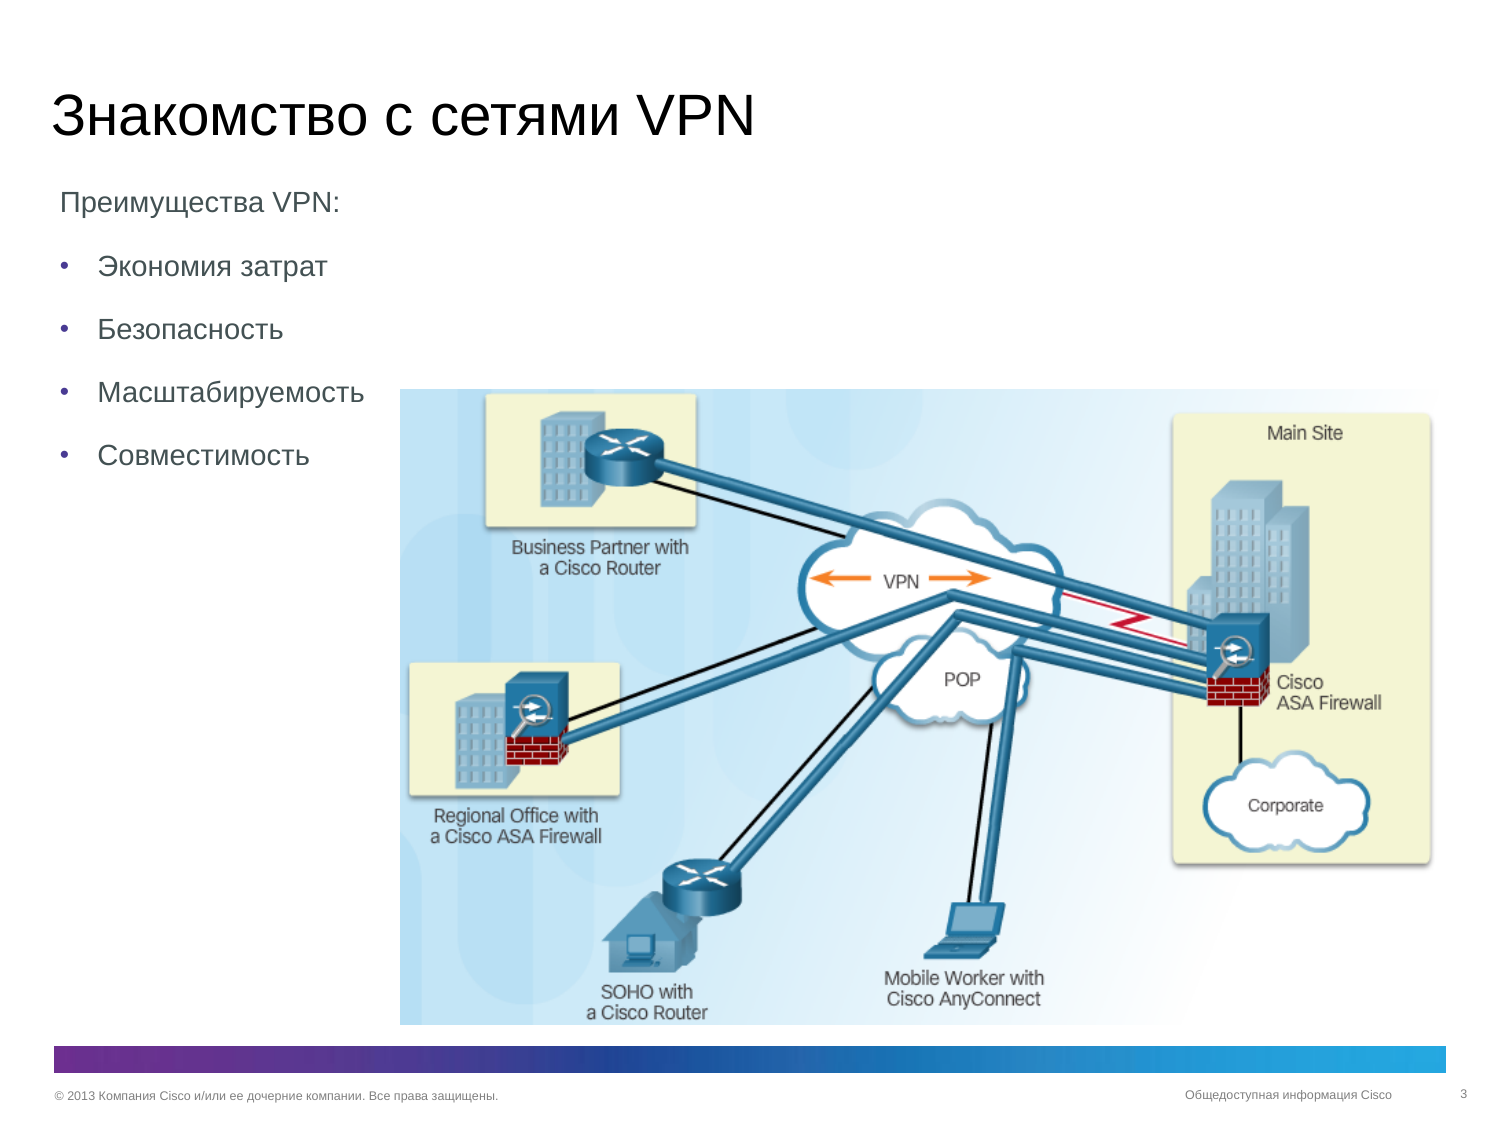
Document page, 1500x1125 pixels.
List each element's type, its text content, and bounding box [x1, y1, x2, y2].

title Знакомство с сетями VPN [37, 17, 1447, 155]
picture [399, 388, 1439, 1025]
text_box Преимущества VPN: Экономия затрат Безопасность Масштабируемость Совместимость [44, 179, 387, 570]
picture [54, 1046, 1446, 1073]
